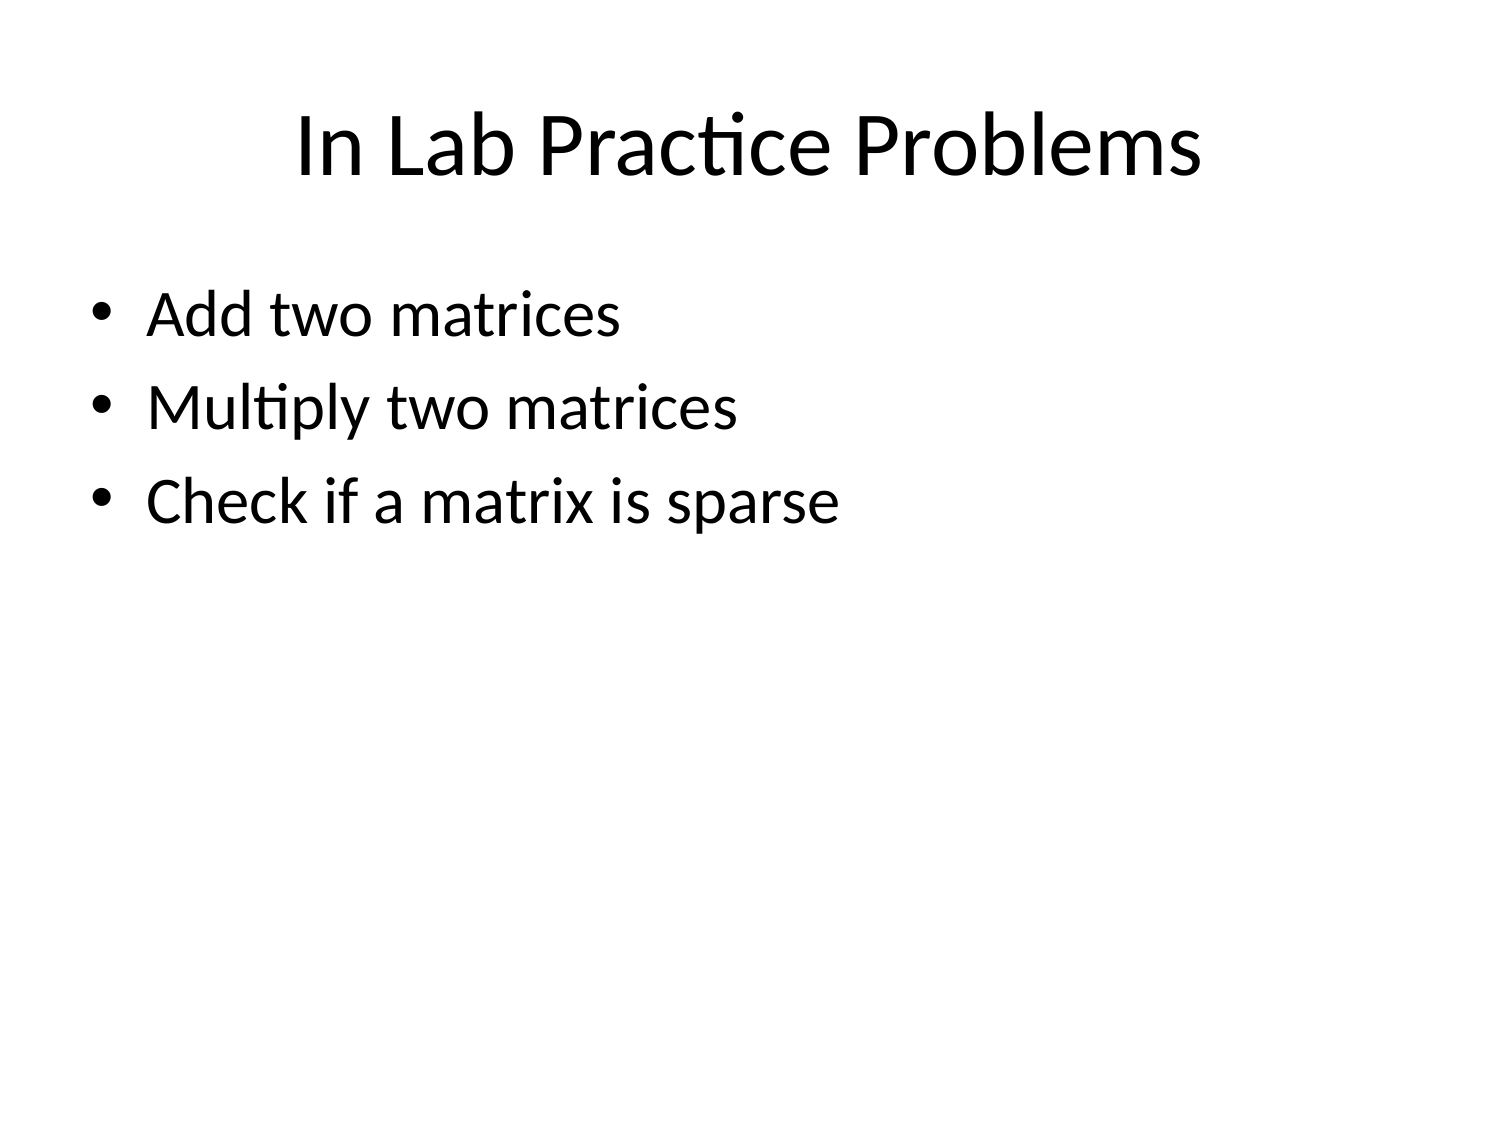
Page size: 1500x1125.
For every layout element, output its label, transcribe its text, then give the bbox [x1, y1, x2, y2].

title In Lab Practice Problems [75, 45, 1425, 233]
list Add two matrices Multiply two matrices Check if a matrix is sparse [75, 262, 1425, 1005]
